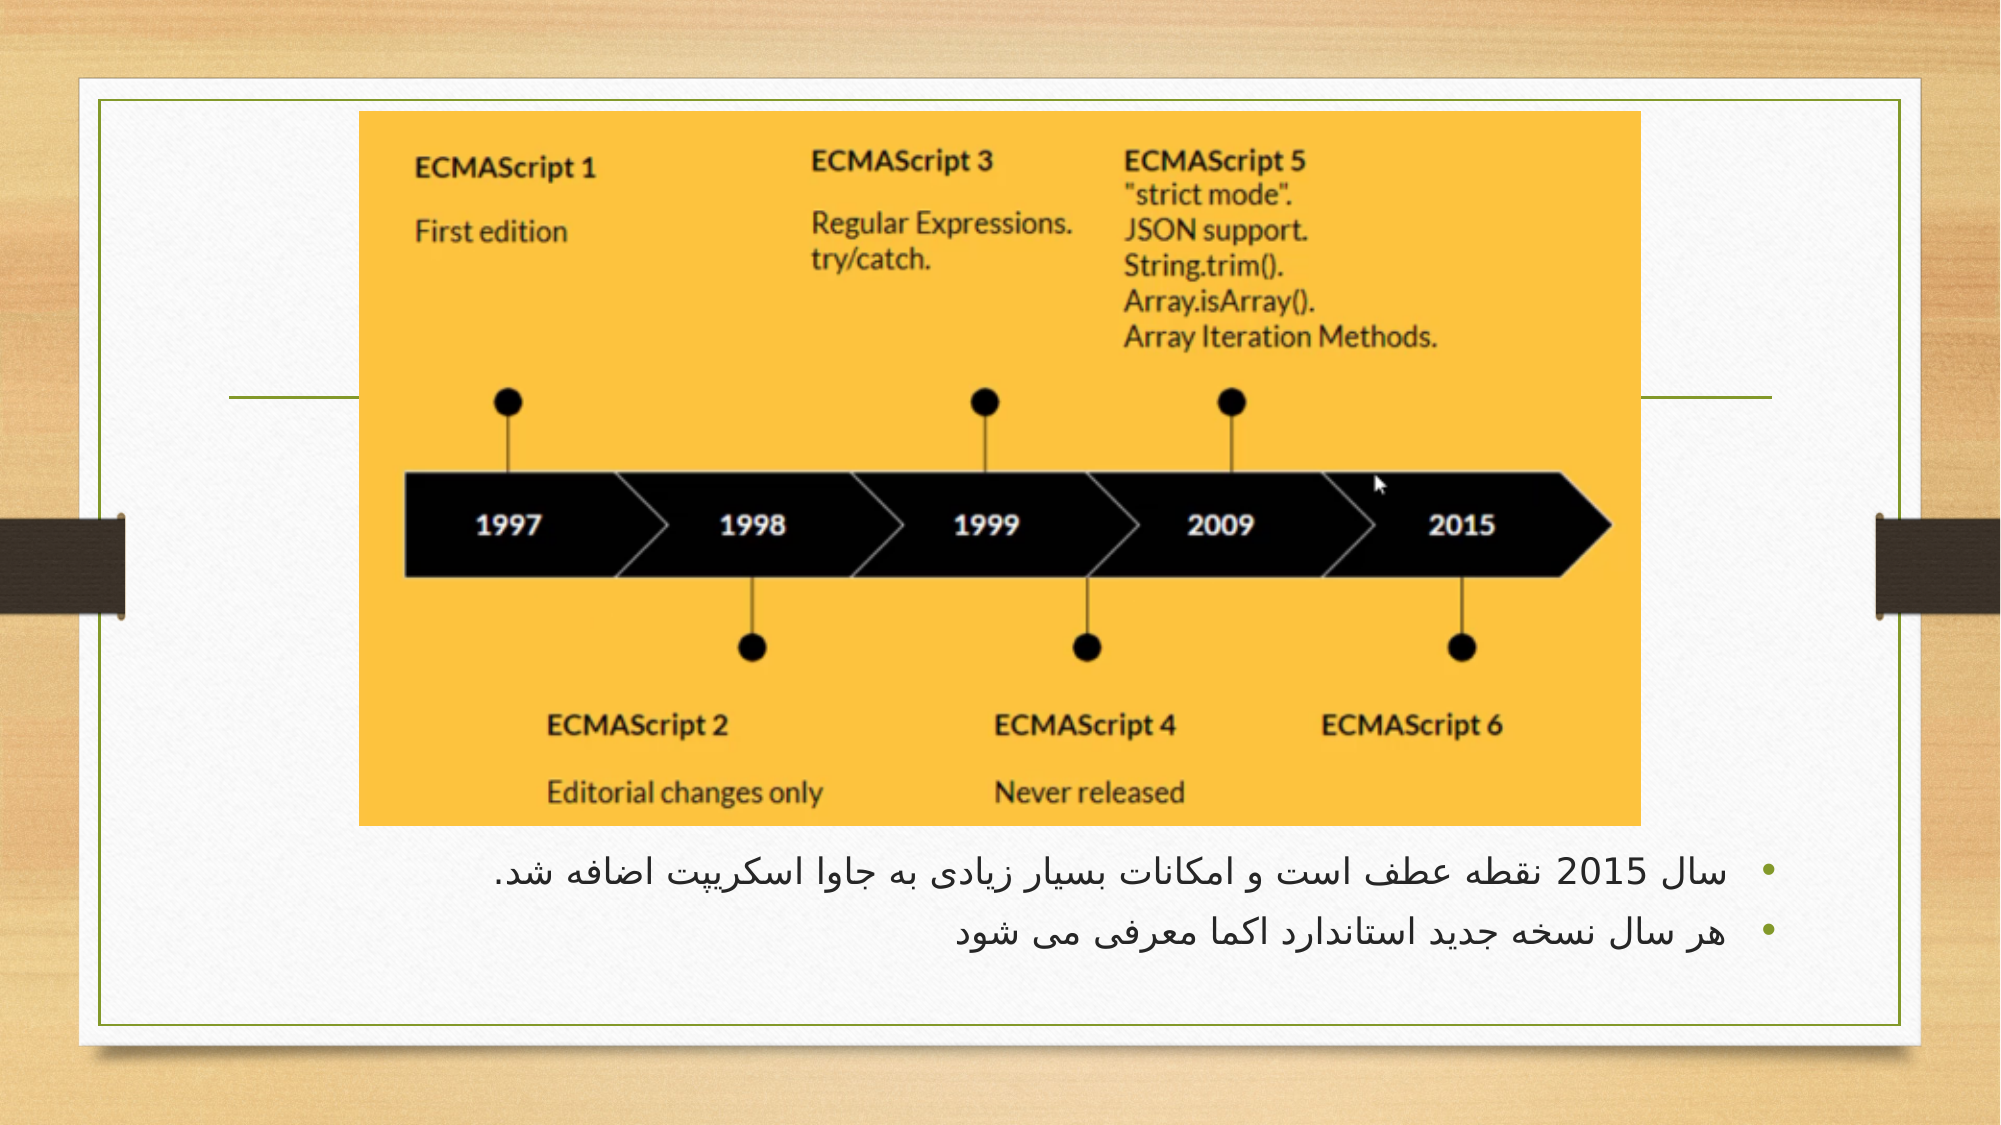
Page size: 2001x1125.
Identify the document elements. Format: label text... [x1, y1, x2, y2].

picture [0, 0, 2001, 1125]
list سال 2015 نقطه عطف است و امکانات بسیار زیادی به جاوا اسکریپت اضافه شد. هر سال نسخه جدید استاندارد اکما معرفی می شود [212, 419, 1788, 964]
